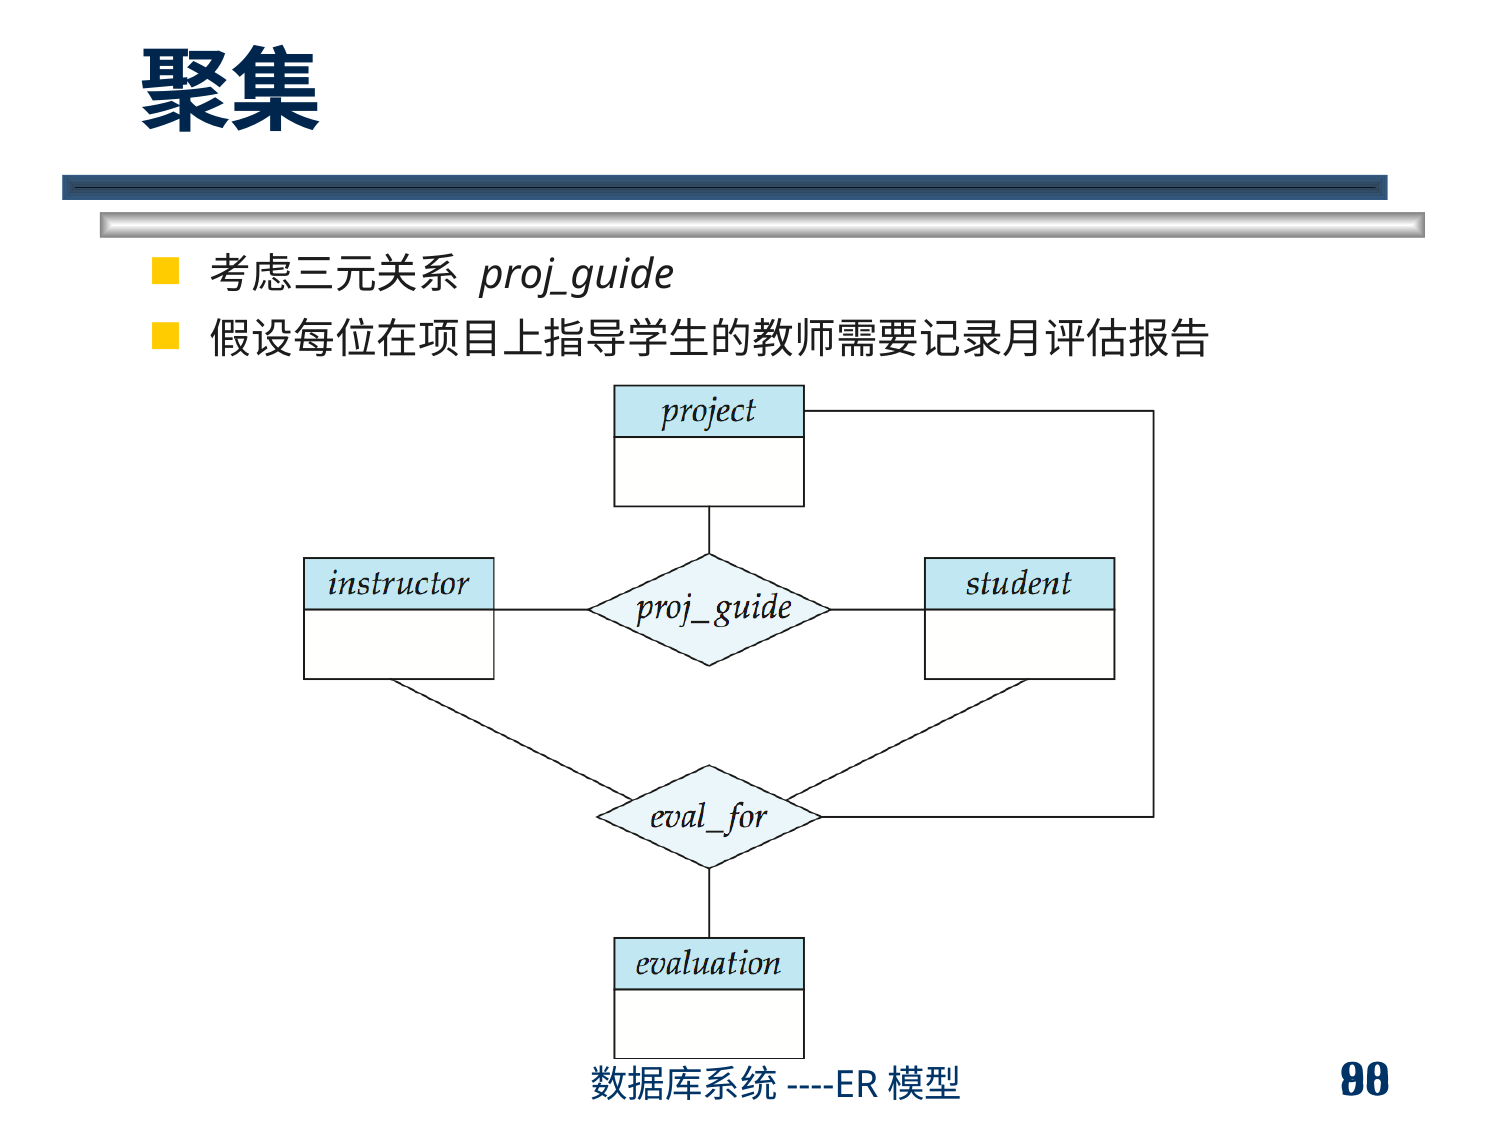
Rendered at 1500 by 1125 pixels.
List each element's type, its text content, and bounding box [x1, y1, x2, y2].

text_box 考虑三元关系 proj_guide 假设每位在项目上指导学生的教师需要记录月评估报告 [140, 244, 1451, 371]
slide_number 88 [1324, 1049, 1489, 1101]
footer 数据库系统----ER模型 [574, 1062, 1188, 1113]
picture [302, 381, 1157, 1059]
title 聚集 [123, 46, 1228, 149]
